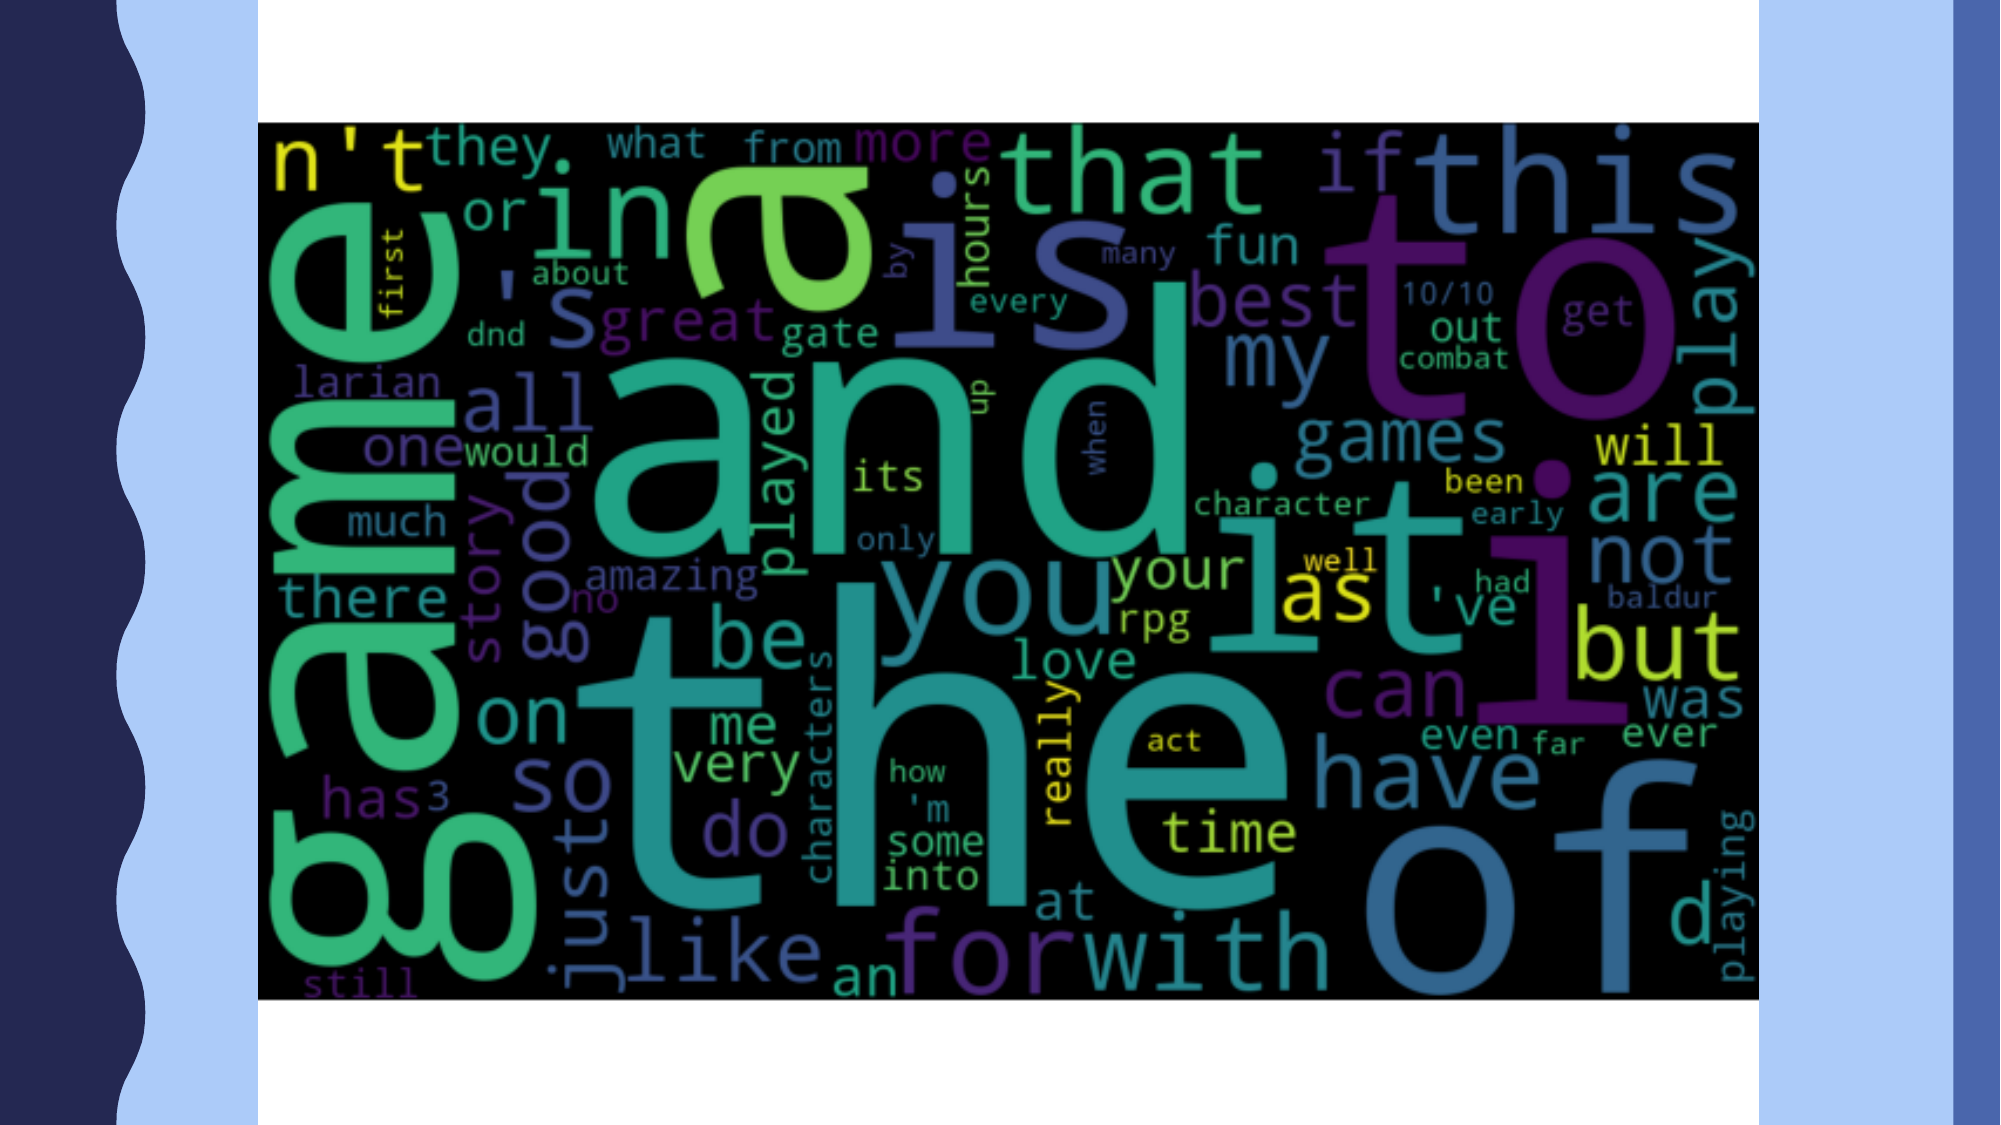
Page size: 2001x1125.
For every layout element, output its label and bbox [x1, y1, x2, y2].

picture [258, 0, 1759, 1125]
